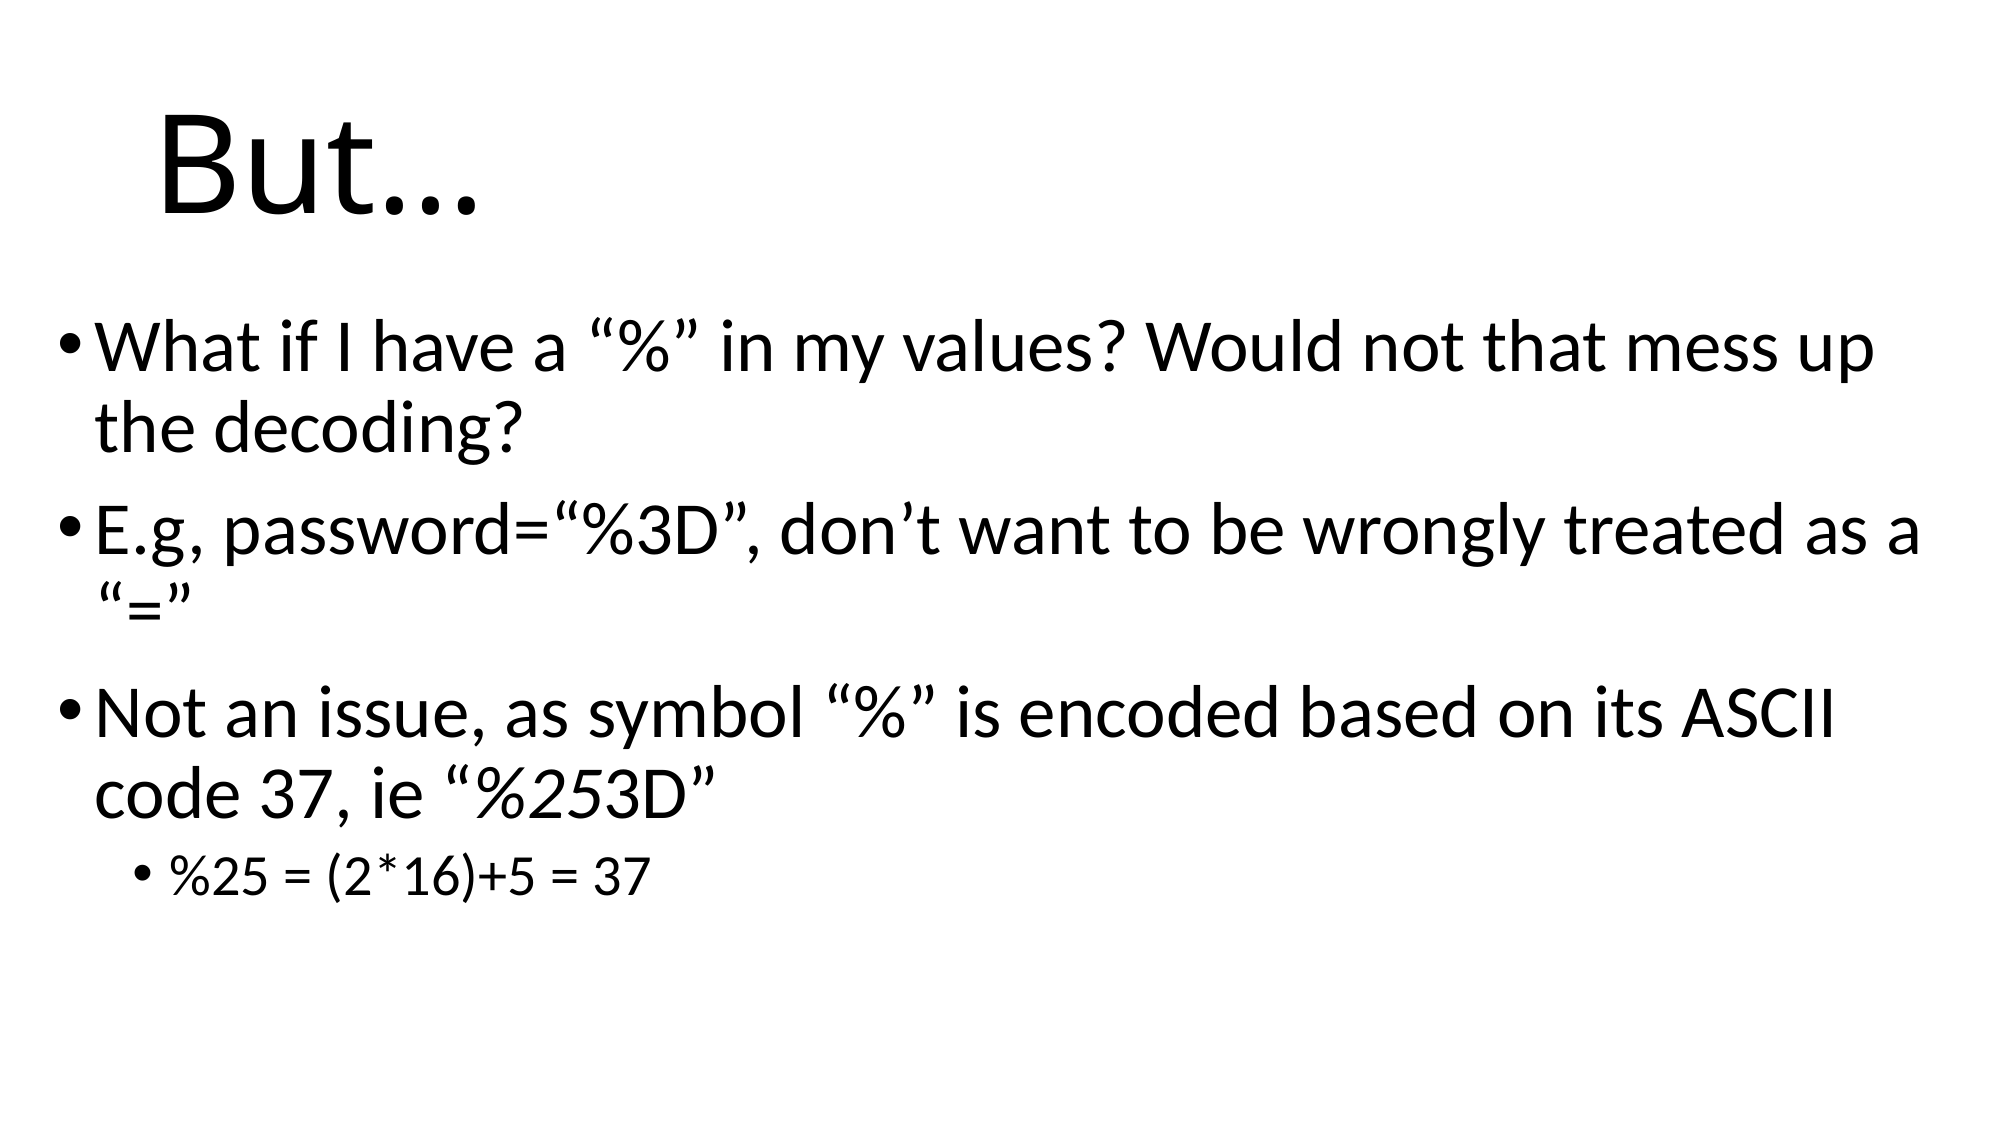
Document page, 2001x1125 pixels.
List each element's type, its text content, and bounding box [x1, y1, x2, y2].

list What if I have a “%” in my values? Would not that mess up the decoding? E.g, password=“%3D”, don’t want to be wrongly treated as a “=” Not an issue, as symbol “%” is encoded based on its ASCII code 37, ie “%253D” %25 = (2*16)+5 = 37 [42, 299, 1968, 1096]
title But… [137, 59, 1863, 278]
